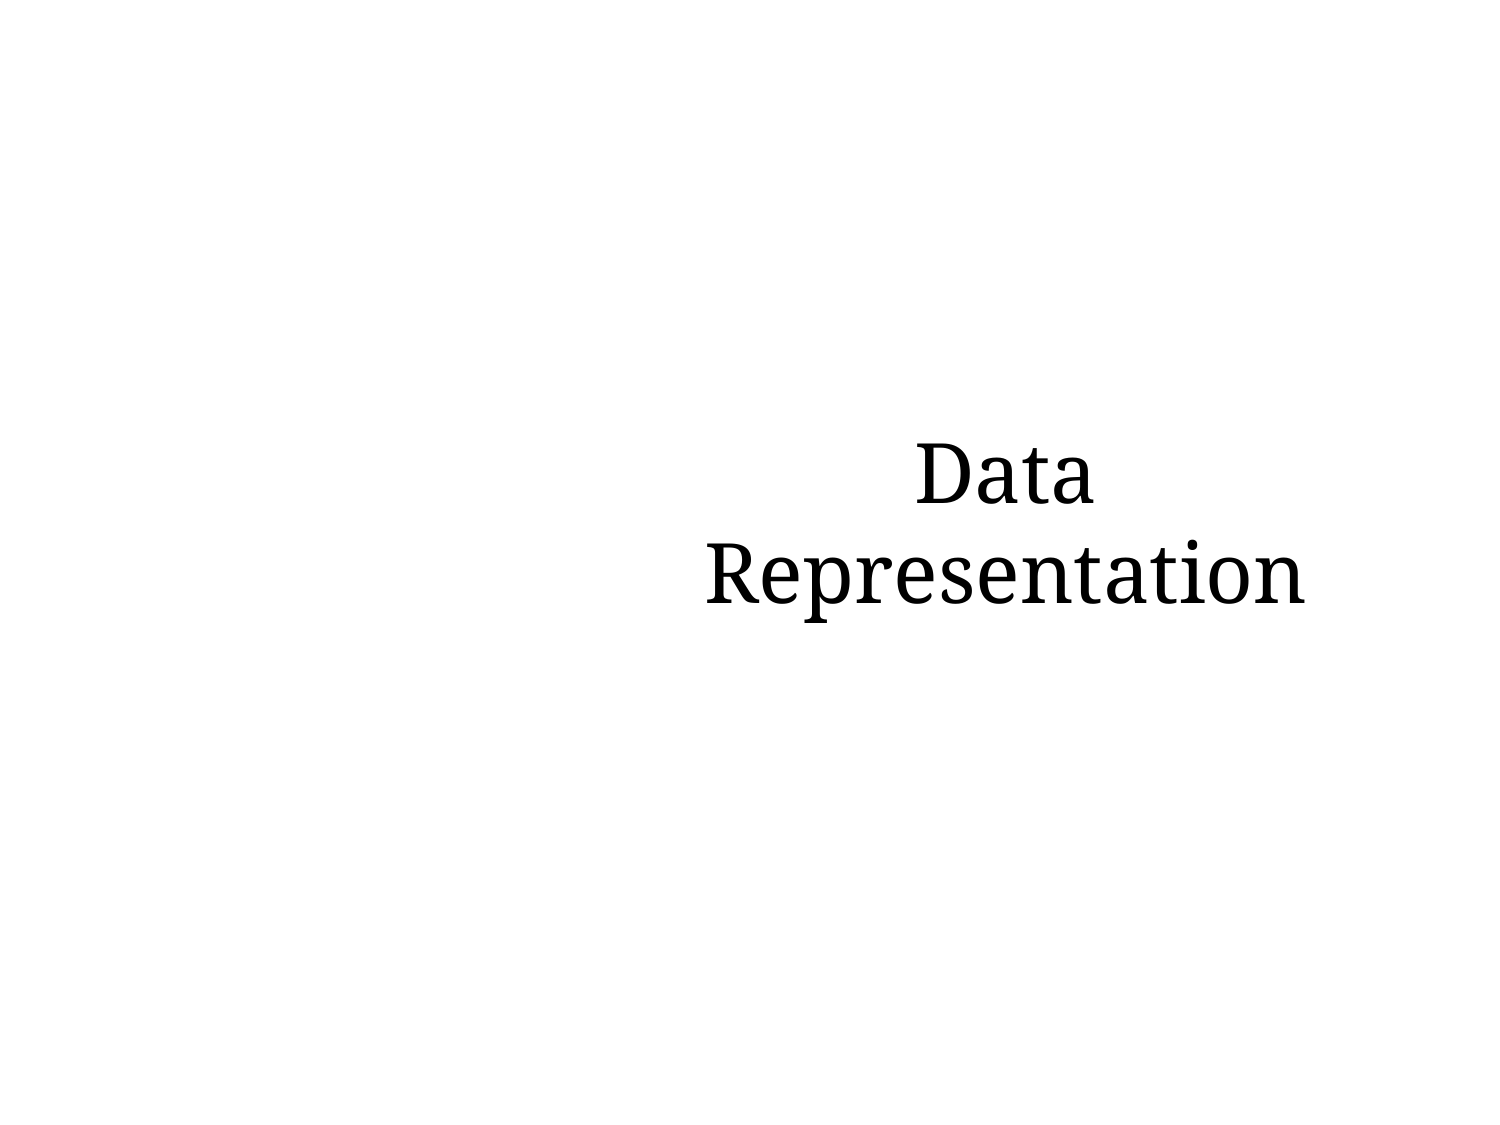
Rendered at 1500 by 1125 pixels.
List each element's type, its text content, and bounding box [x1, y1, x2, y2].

title Data Representation [587, 412, 1426, 813]
